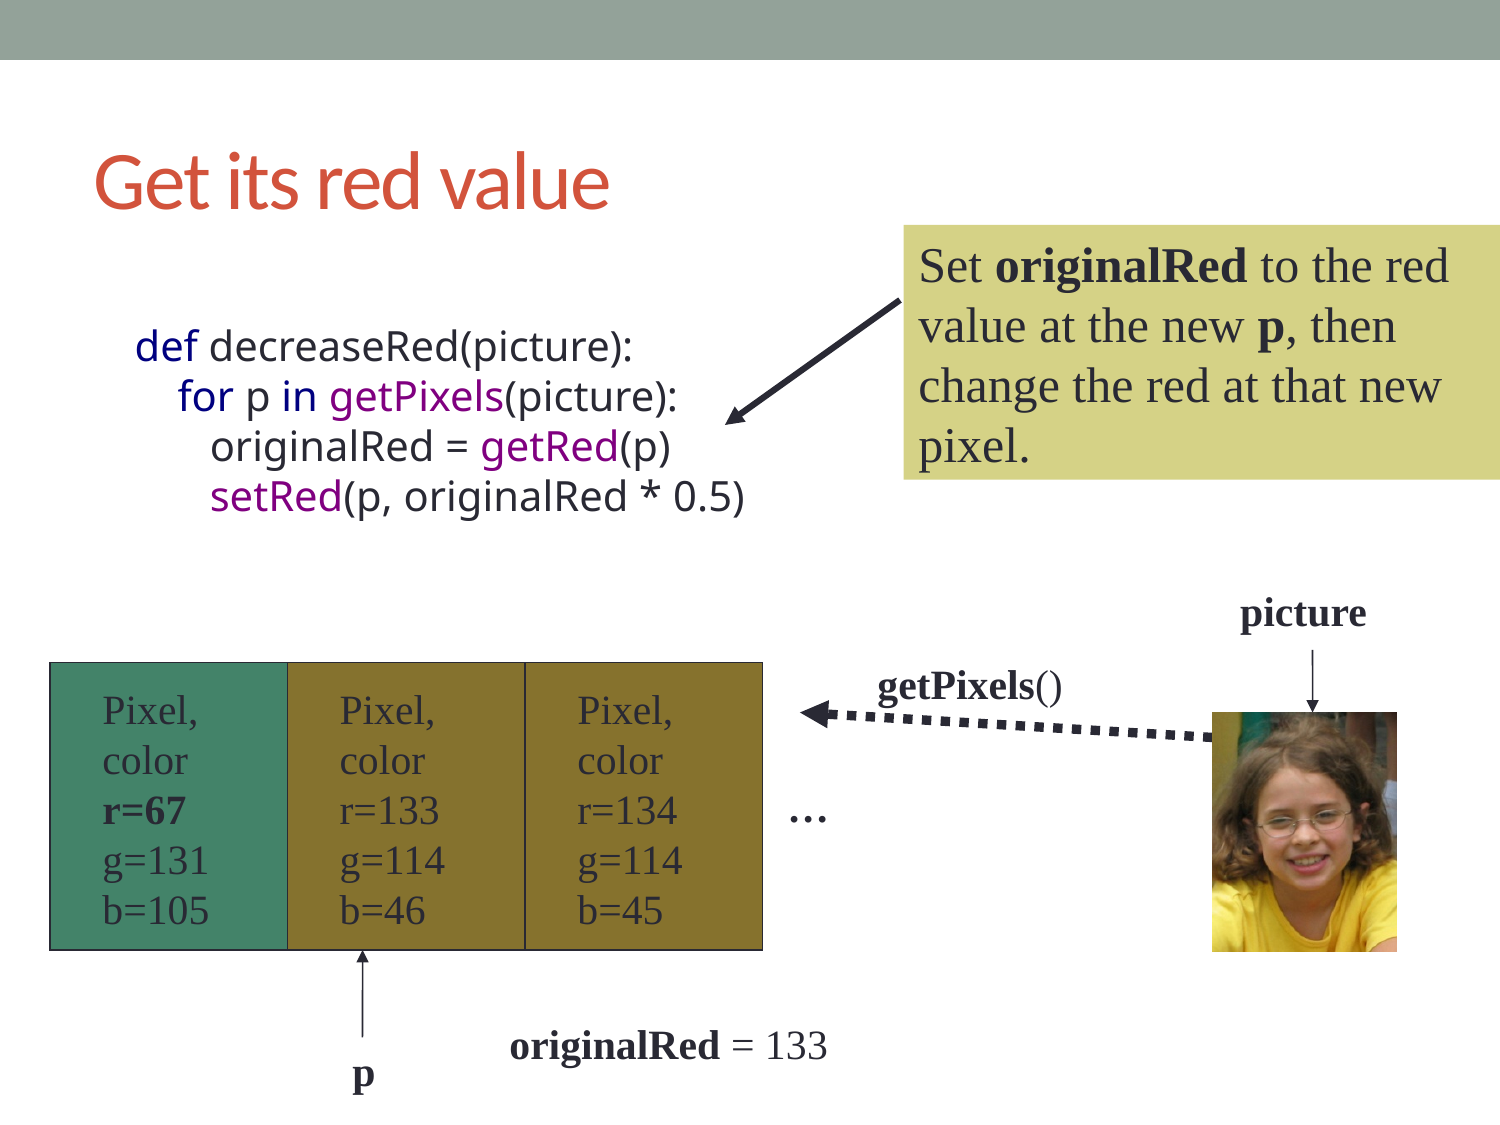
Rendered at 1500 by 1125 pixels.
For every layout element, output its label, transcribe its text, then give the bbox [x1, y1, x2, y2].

text_box Pixel, color r=67 g=131 b=105 [87, 675, 238, 940]
text_box originalRed = 133 [494, 1010, 844, 1076]
text_box [799, 707, 819, 720]
title Get its red value [78, 82, 1429, 270]
text_box Pixel, color r=133 g=114 b=46 [324, 675, 475, 940]
picture [1212, 712, 1397, 952]
text_box … [772, 773, 845, 839]
text_box [49, 662, 287, 950]
text_box [524, 662, 763, 950]
text_box [356, 950, 369, 1038]
text_box picture [1225, 577, 1382, 643]
text_box getPixels() [862, 650, 1188, 715]
text_box Pixel, color r=134 g=114b=45 [562, 675, 713, 940]
text_box def decreaseRed(picture): for p in getPixels(picture): originalRed = getRed(p) setRed(p, originalRed * 0.5) [119, 312, 760, 528]
text_box [1306, 649, 1319, 709]
text_box [287, 662, 524, 950]
text_box Set originalRed to the red value at the new p, then change the red at that new pixel. [903, 224, 1500, 480]
text_box p [337, 1037, 400, 1103]
